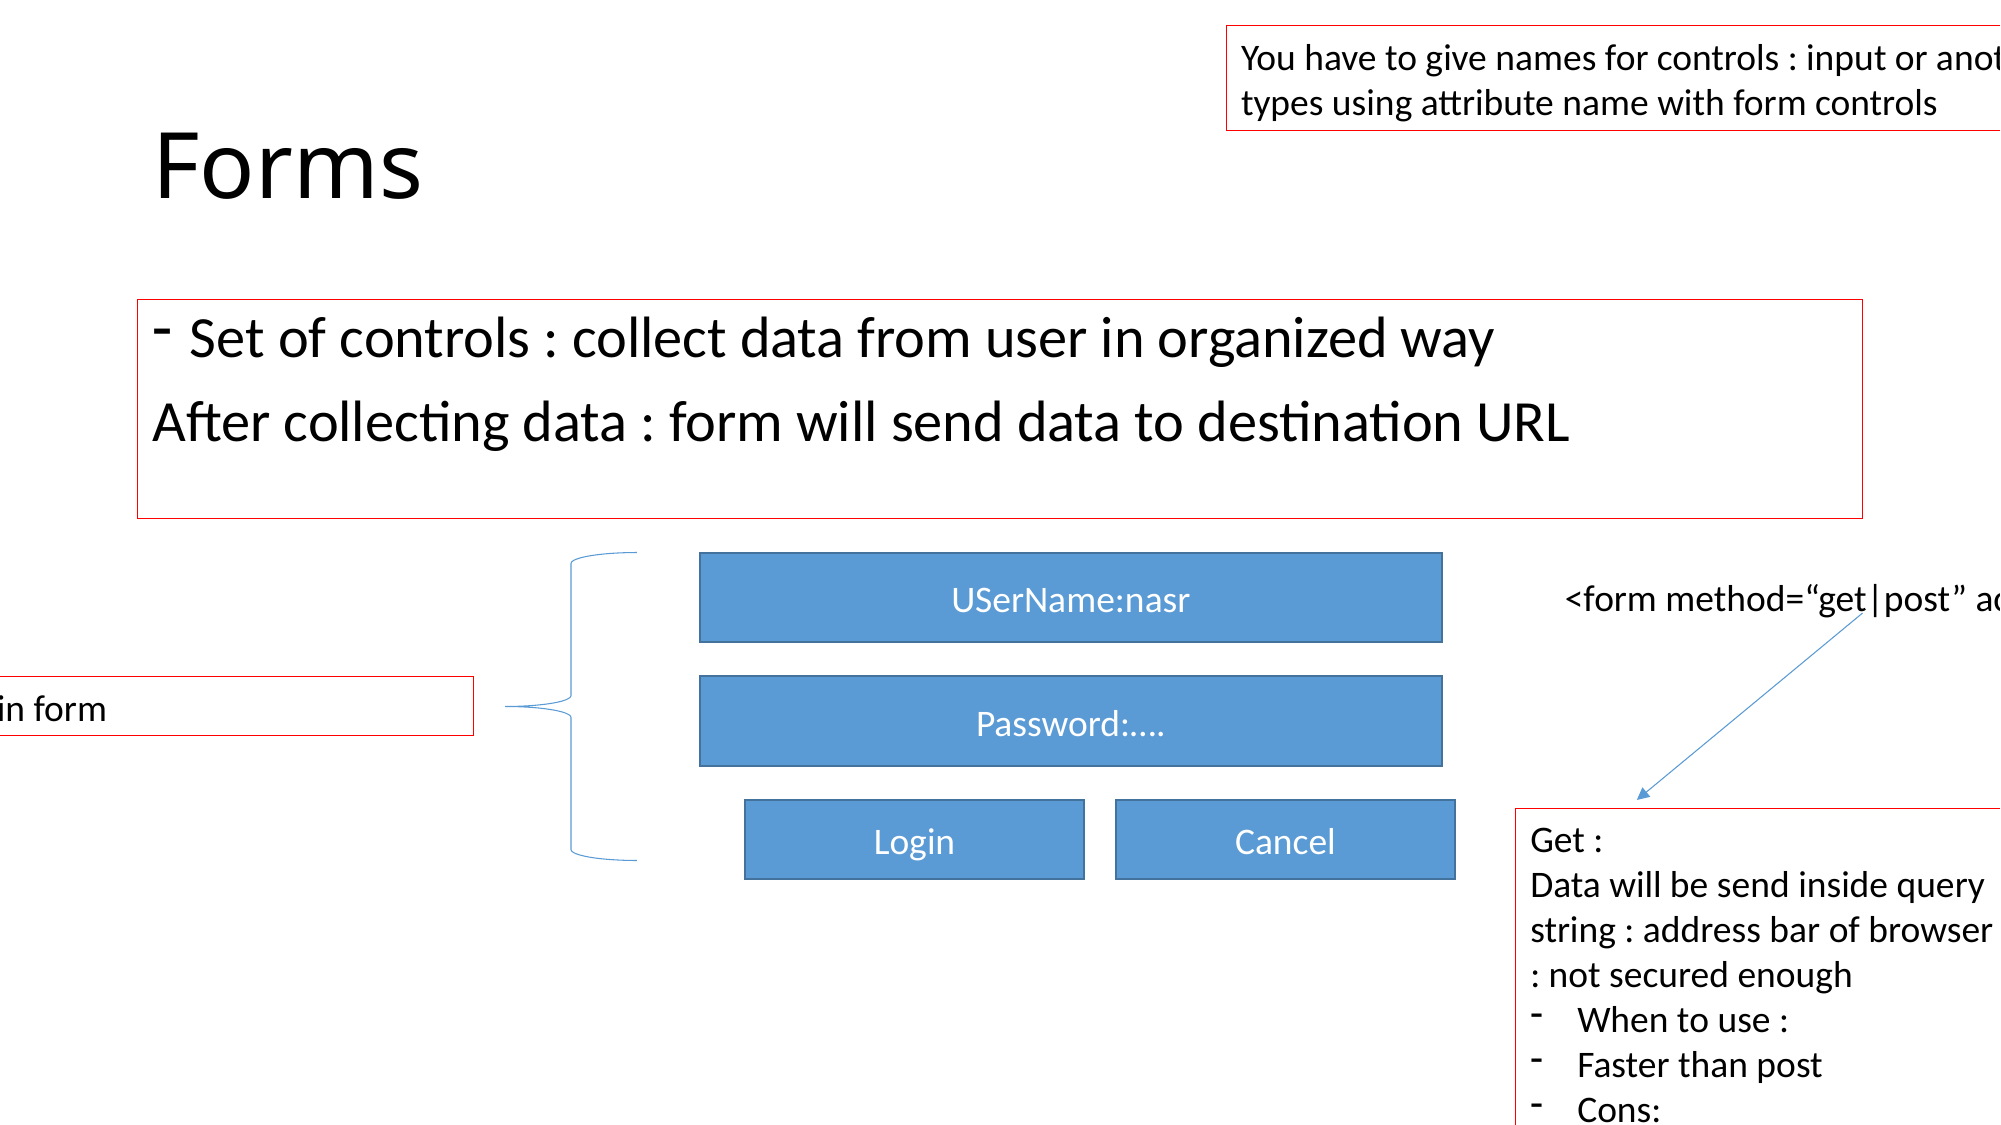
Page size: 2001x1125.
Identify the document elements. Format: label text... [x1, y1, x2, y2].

list Set of controls : collect data from user in organized way After collecting data : form will send data to destination URL [137, 299, 1863, 519]
text_box Cancel [1115, 799, 1456, 880]
text_box Get : Data will be send inside query string : address bar of browser : not secured enough When to use : Faster than post Cons: Less secure than post Limitation : Max number of characters which can be send using get 2048 characters [1515, 808, 2000, 1125]
text_box <form method=“get|post” action=“DestinationURL”> [1549, 566, 2000, 672]
text_box USerName:nasr [699, 552, 1443, 643]
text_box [1636, 613, 1863, 800]
text_box Login [744, 799, 1085, 880]
title Forms [137, 59, 1863, 278]
text_box Login form [0, 676, 474, 736]
text_box You have to give names for controls : input or another types using attribute name with form controls [1226, 25, 2000, 131]
text_box [505, 551, 637, 862]
text_box Password:…. [699, 675, 1443, 767]
